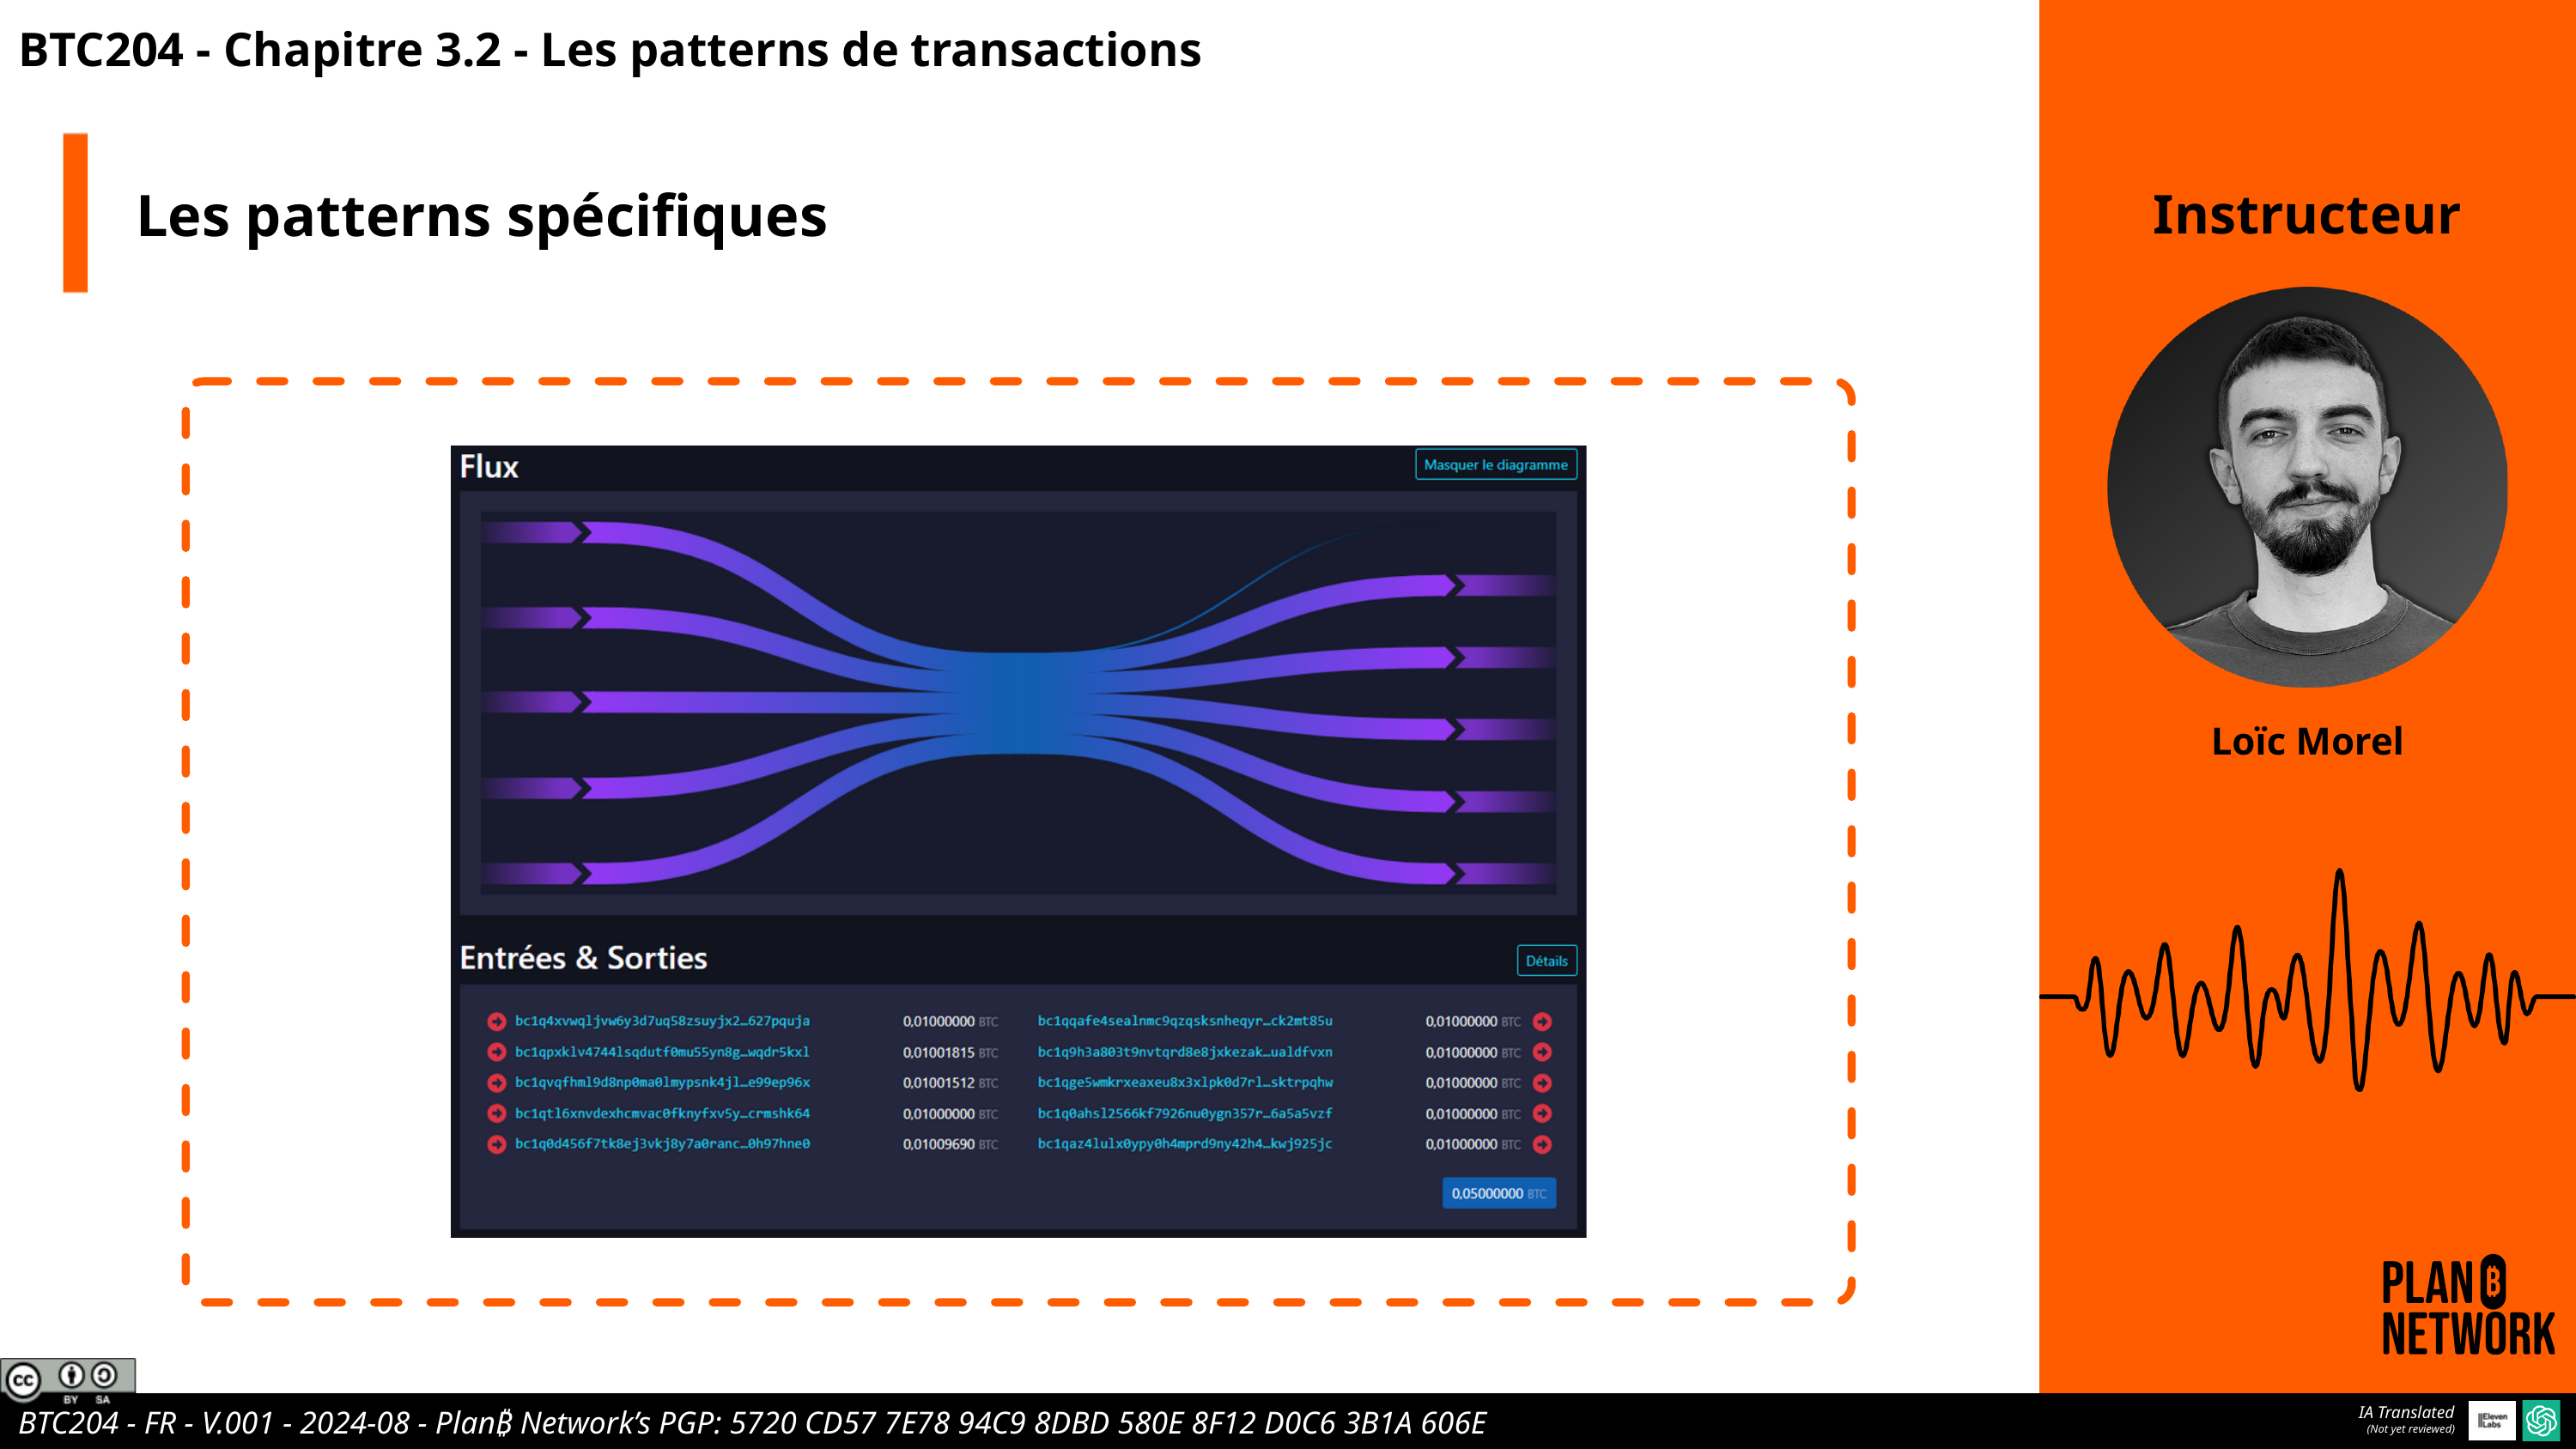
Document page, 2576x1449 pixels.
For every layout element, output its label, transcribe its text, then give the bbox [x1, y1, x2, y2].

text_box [2522, 1399, 2561, 1442]
text_box Les patterns spécifiques [136, 167, 1850, 248]
text_box BTC204 - Chapitre 3.2 - Les patterns de transactions [18, 10, 1662, 76]
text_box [0, 1392, 2576, 1449]
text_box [2468, 1400, 2517, 1440]
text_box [2038, 0, 2576, 1390]
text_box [185, 380, 1852, 1303]
text_box [0, 1358, 137, 1390]
text_box [63, 128, 88, 294]
